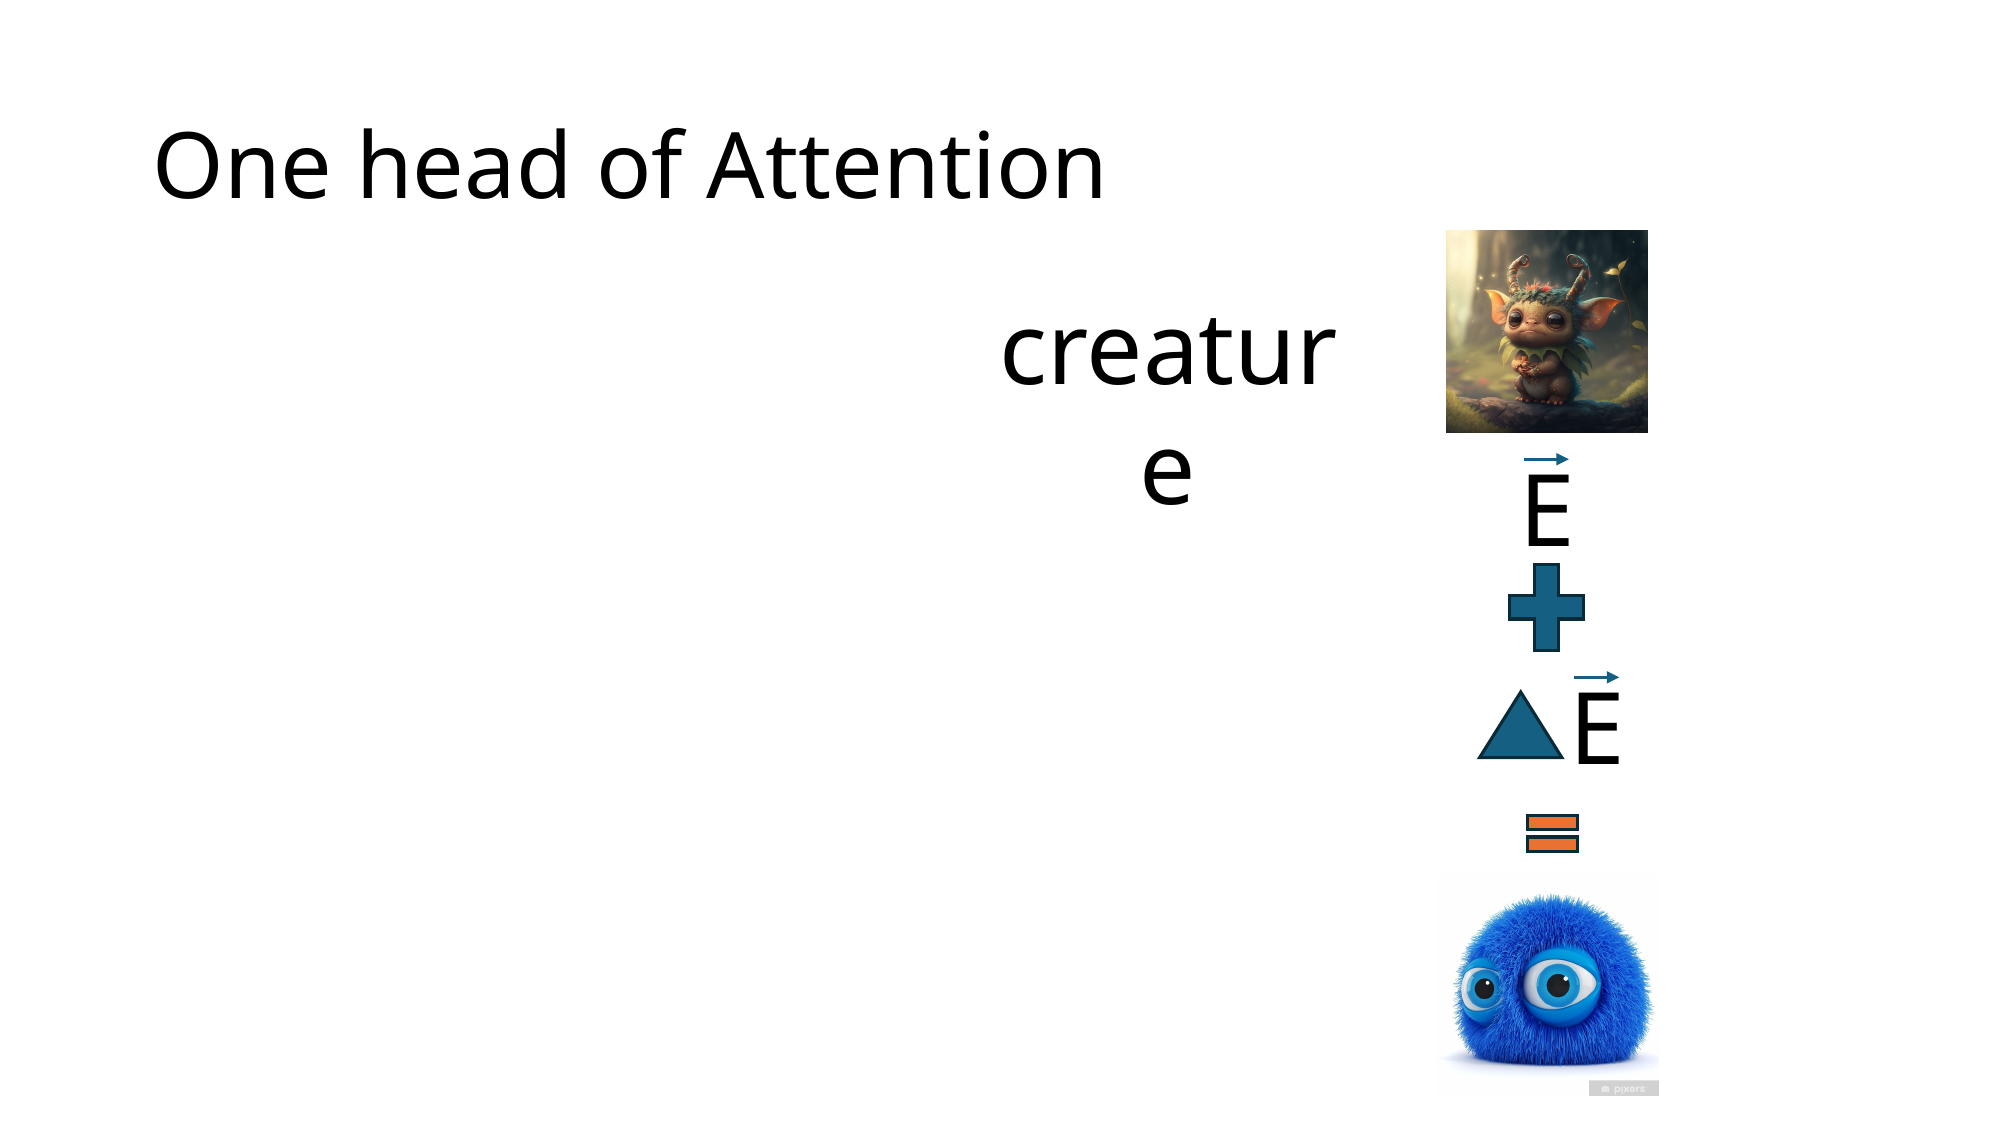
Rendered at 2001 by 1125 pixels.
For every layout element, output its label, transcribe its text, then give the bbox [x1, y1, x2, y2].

text_box creature [959, 277, 1376, 532]
text_box [1526, 814, 1579, 831]
title One head of Attention [137, 59, 1863, 278]
text_box [1526, 835, 1579, 853]
picture [1435, 873, 1659, 1097]
text_box E [1488, 439, 1607, 575]
picture [1446, 230, 1649, 433]
text_box E [1537, 656, 1656, 792]
text_box [1508, 563, 1585, 652]
text_box [1476, 689, 1537, 760]
